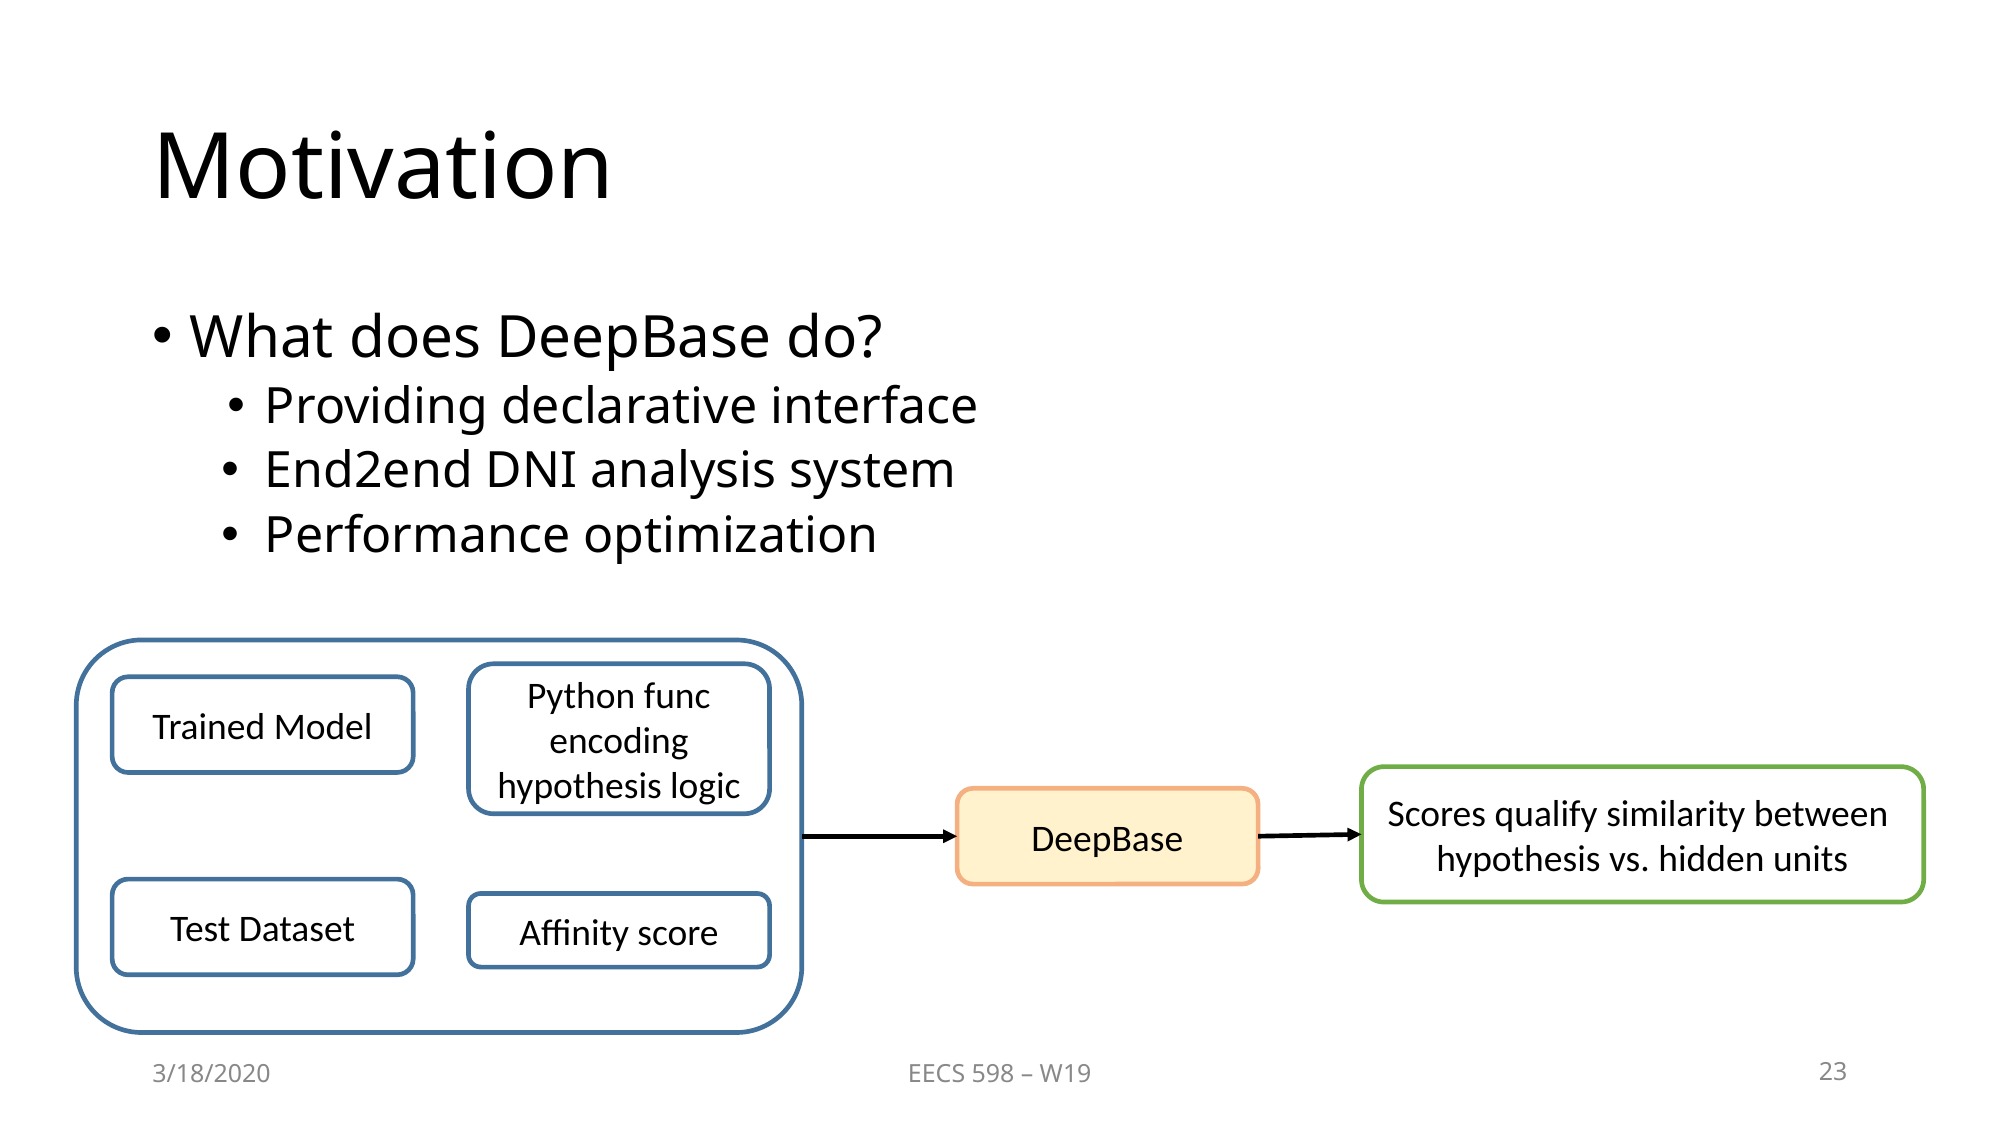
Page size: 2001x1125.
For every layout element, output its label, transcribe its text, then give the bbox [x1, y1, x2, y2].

footer EECS 598 – W19 [662, 1042, 1338, 1103]
text_box Scores qualify similarity between hypothesis vs. hidden units [1361, 766, 1924, 903]
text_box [75, 639, 802, 1033]
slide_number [137, 1042, 588, 1103]
list What does DeepBase do? Providing declarative interface End2end DNI analysis system Performance optimization [137, 299, 1753, 605]
text_box DeepBase [957, 788, 1259, 885]
title Motivation [137, 59, 1863, 278]
slide_number ‹#› [1412, 1042, 1863, 1103]
